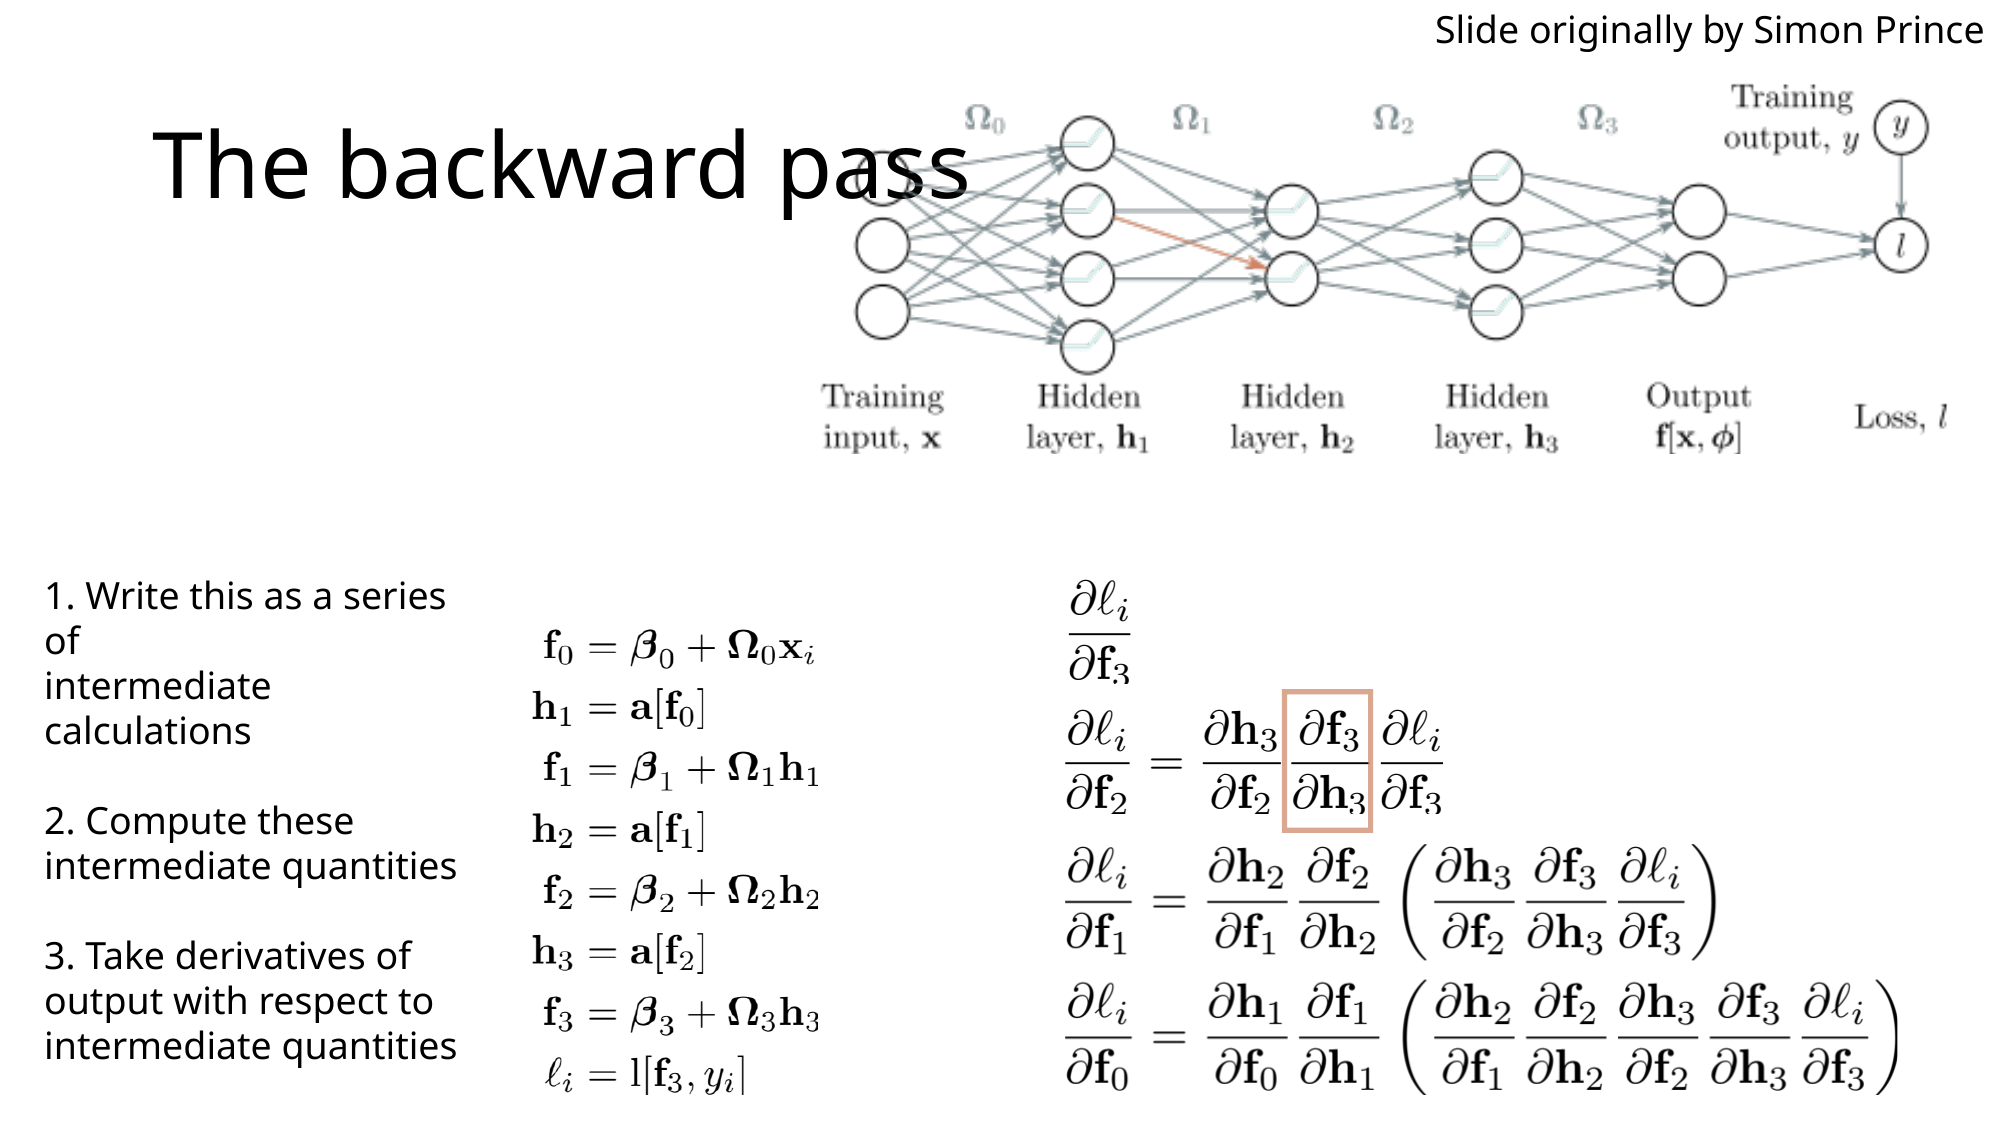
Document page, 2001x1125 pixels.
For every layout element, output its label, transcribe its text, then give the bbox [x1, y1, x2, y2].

title The backward pass [137, 59, 1863, 278]
picture [1064, 708, 1444, 814]
text_box [1283, 690, 1372, 708]
picture [1064, 578, 1131, 684]
text_box [1283, 814, 1372, 832]
text_box Slide originally by Simon Prince [1420, 0, 2000, 59]
picture [531, 629, 819, 1095]
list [817, 83, 1954, 454]
picture [1064, 843, 1898, 1095]
text_box 1. Write this as a series of intermediate calculations 2. Compute these intermediate quantities 3. Take derivatives of output with respect to intermediate quantities [29, 564, 485, 1120]
